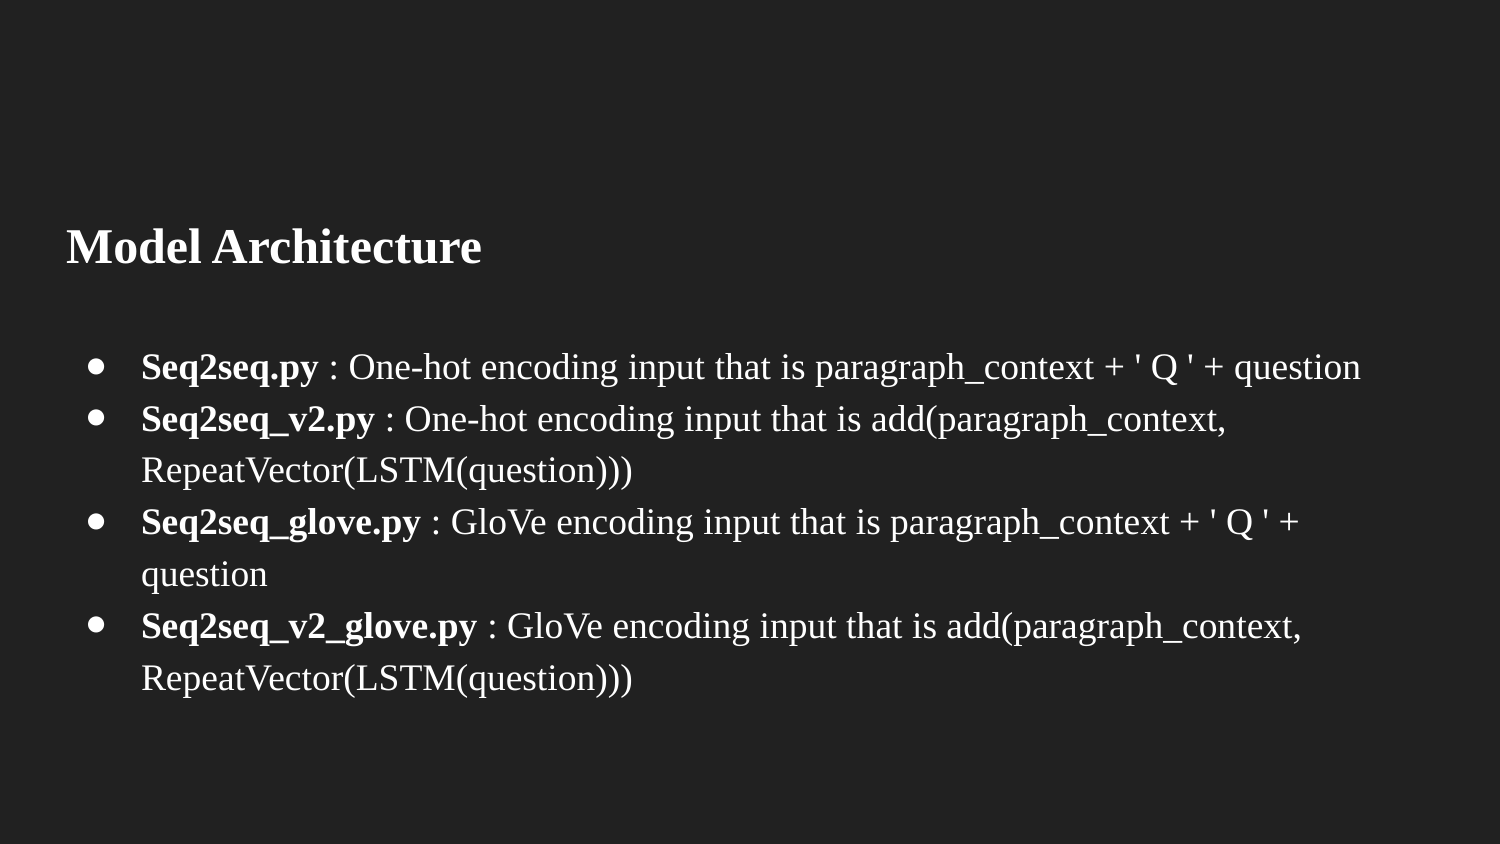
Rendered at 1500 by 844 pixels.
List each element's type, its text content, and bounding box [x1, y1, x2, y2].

list Model Architecture Seq2seq.py : One-hot encoding input that is paragraph_context + ' Q ' + question Seq2seq_v2.py : One-hot encoding input that is add(paragraph_context, RepeatVector(LSTM(question))) Seq2seq_glove.py : GloVe encoding input that is paragraph_context + ' Q ' + question Seq2seq_v2_glove.py : GloVe encoding input that is add(paragraph_context, RepeatVector(LSTM(question))) [51, 189, 1449, 750]
